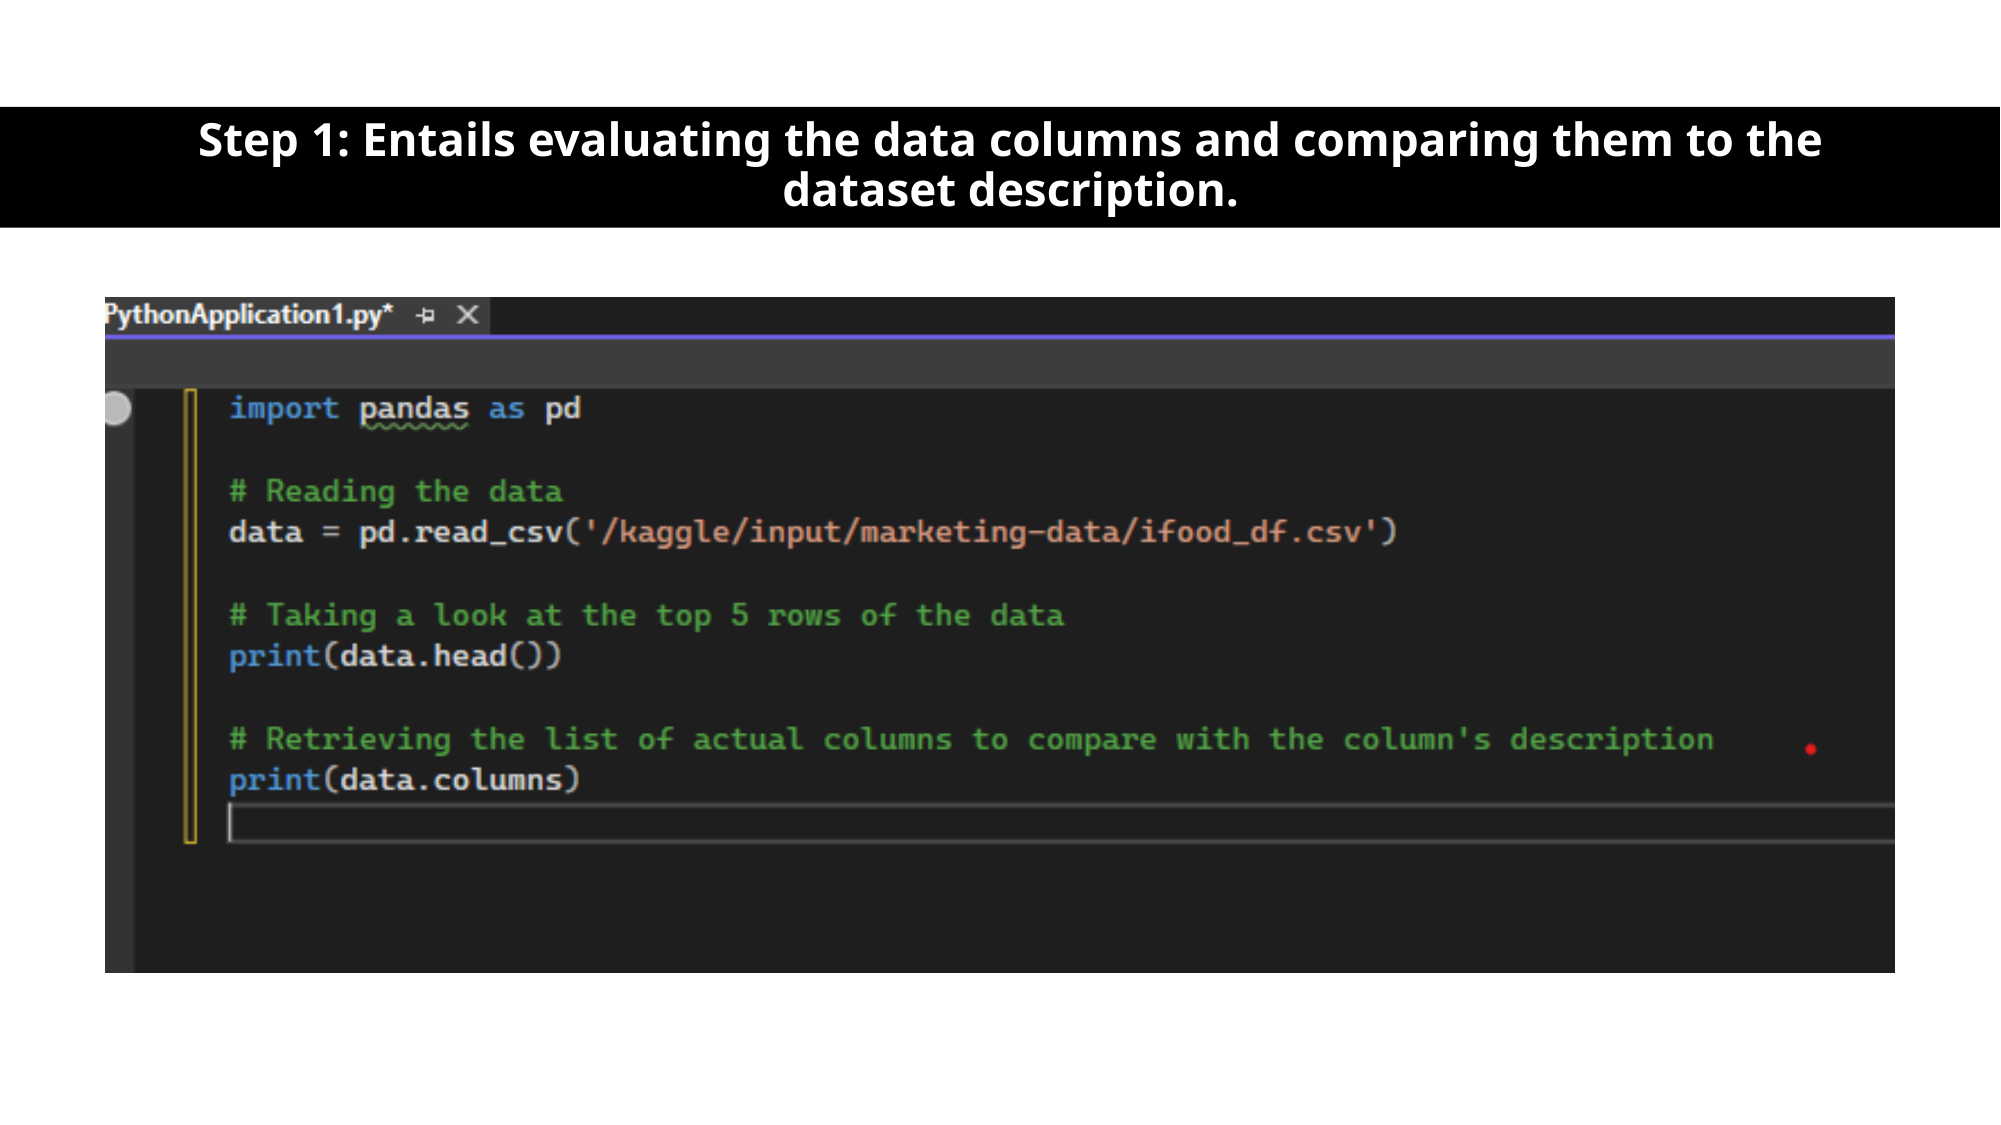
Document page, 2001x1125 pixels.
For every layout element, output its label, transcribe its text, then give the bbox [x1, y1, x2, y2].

title Step 1: Entails evaluating the data columns and comparing them to the dataset description. [91, 105, 1931, 228]
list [104, 297, 1895, 974]
text_box [0, 105, 2000, 229]
